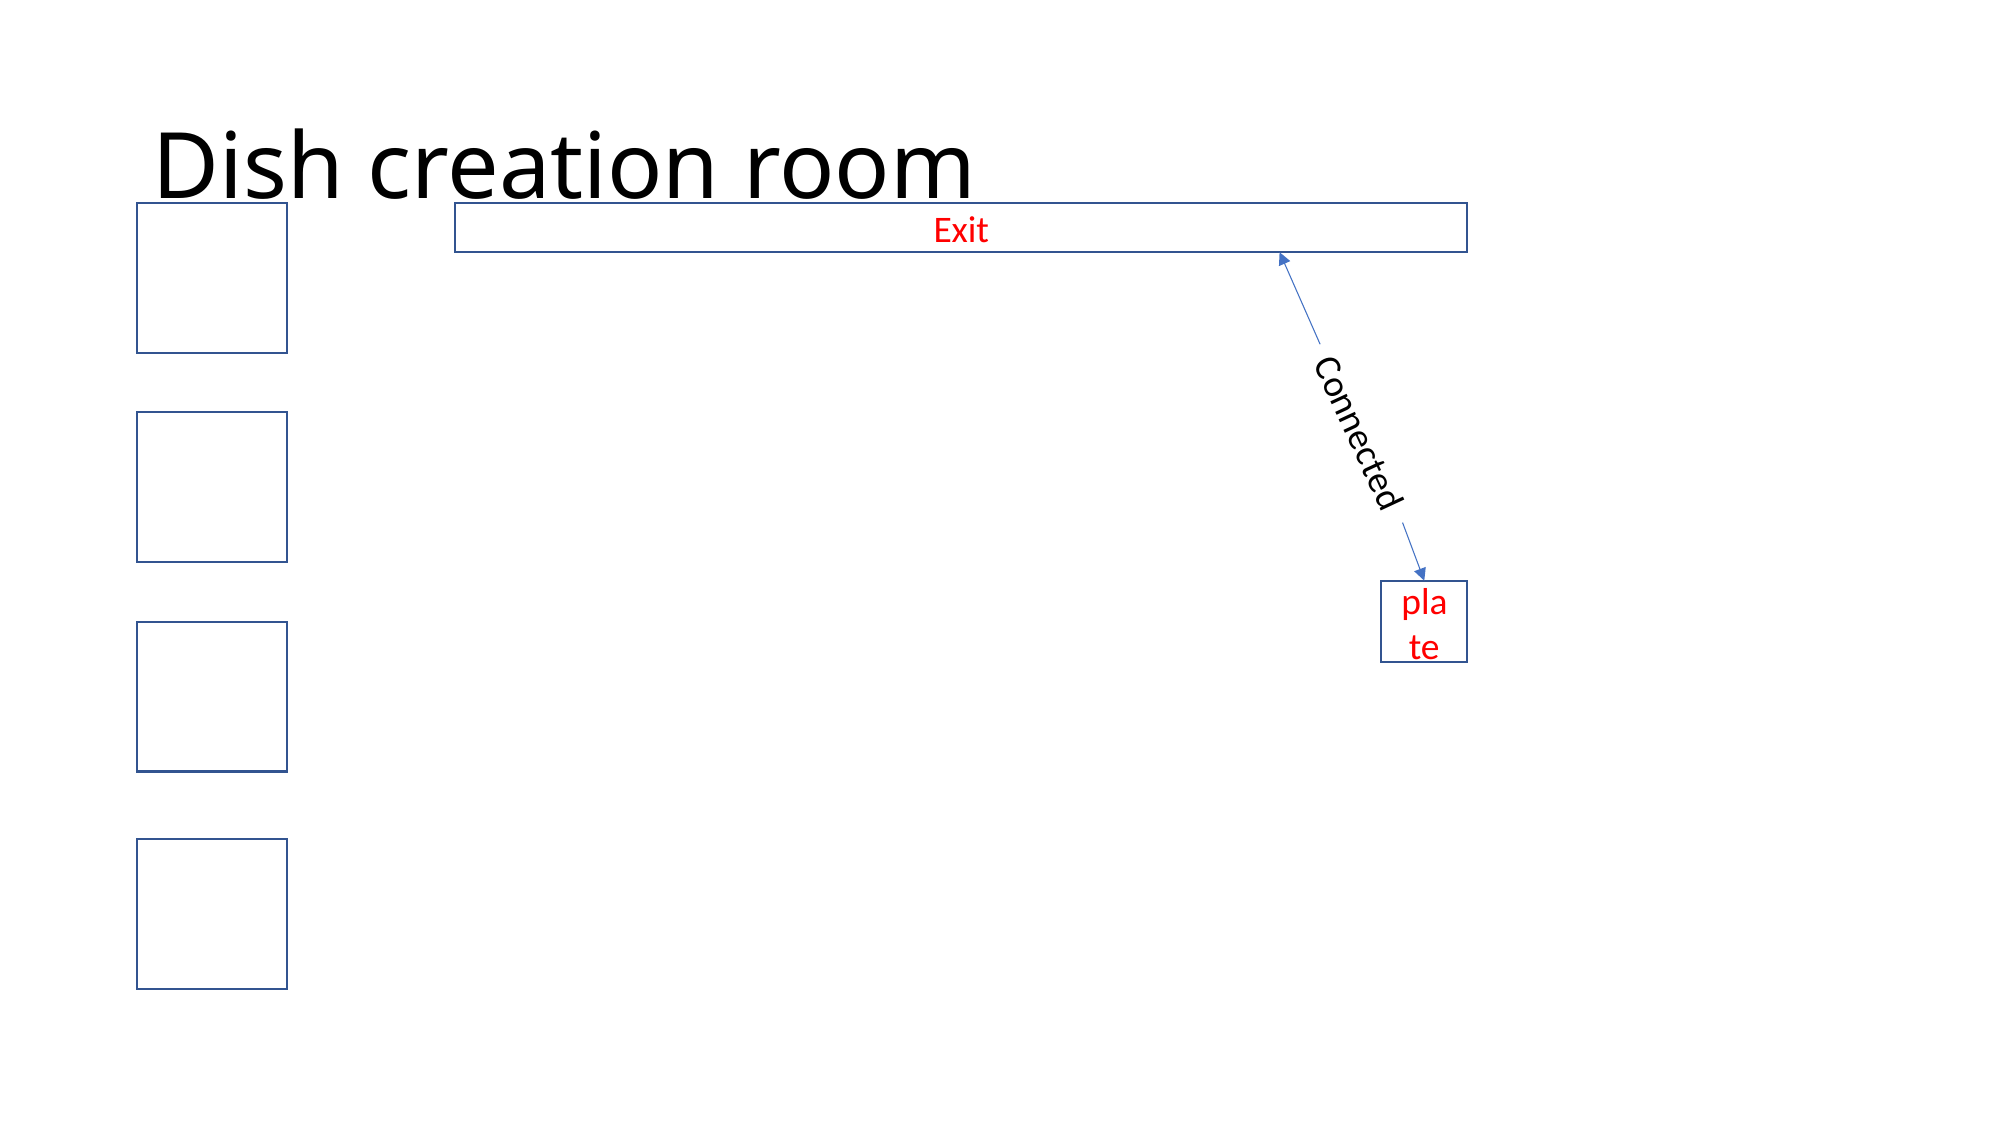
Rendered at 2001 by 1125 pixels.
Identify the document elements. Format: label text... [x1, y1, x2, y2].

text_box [1279, 252, 1320, 345]
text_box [1402, 522, 1425, 581]
text_box Exit [454, 202, 1468, 253]
text_box [136, 411, 288, 563]
text_box [136, 621, 288, 773]
text_box [136, 838, 288, 990]
text_box Connected [1292, 331, 1430, 536]
title Dish creation room [137, 59, 1863, 278]
text_box plate [1380, 580, 1468, 663]
text_box [136, 202, 288, 354]
